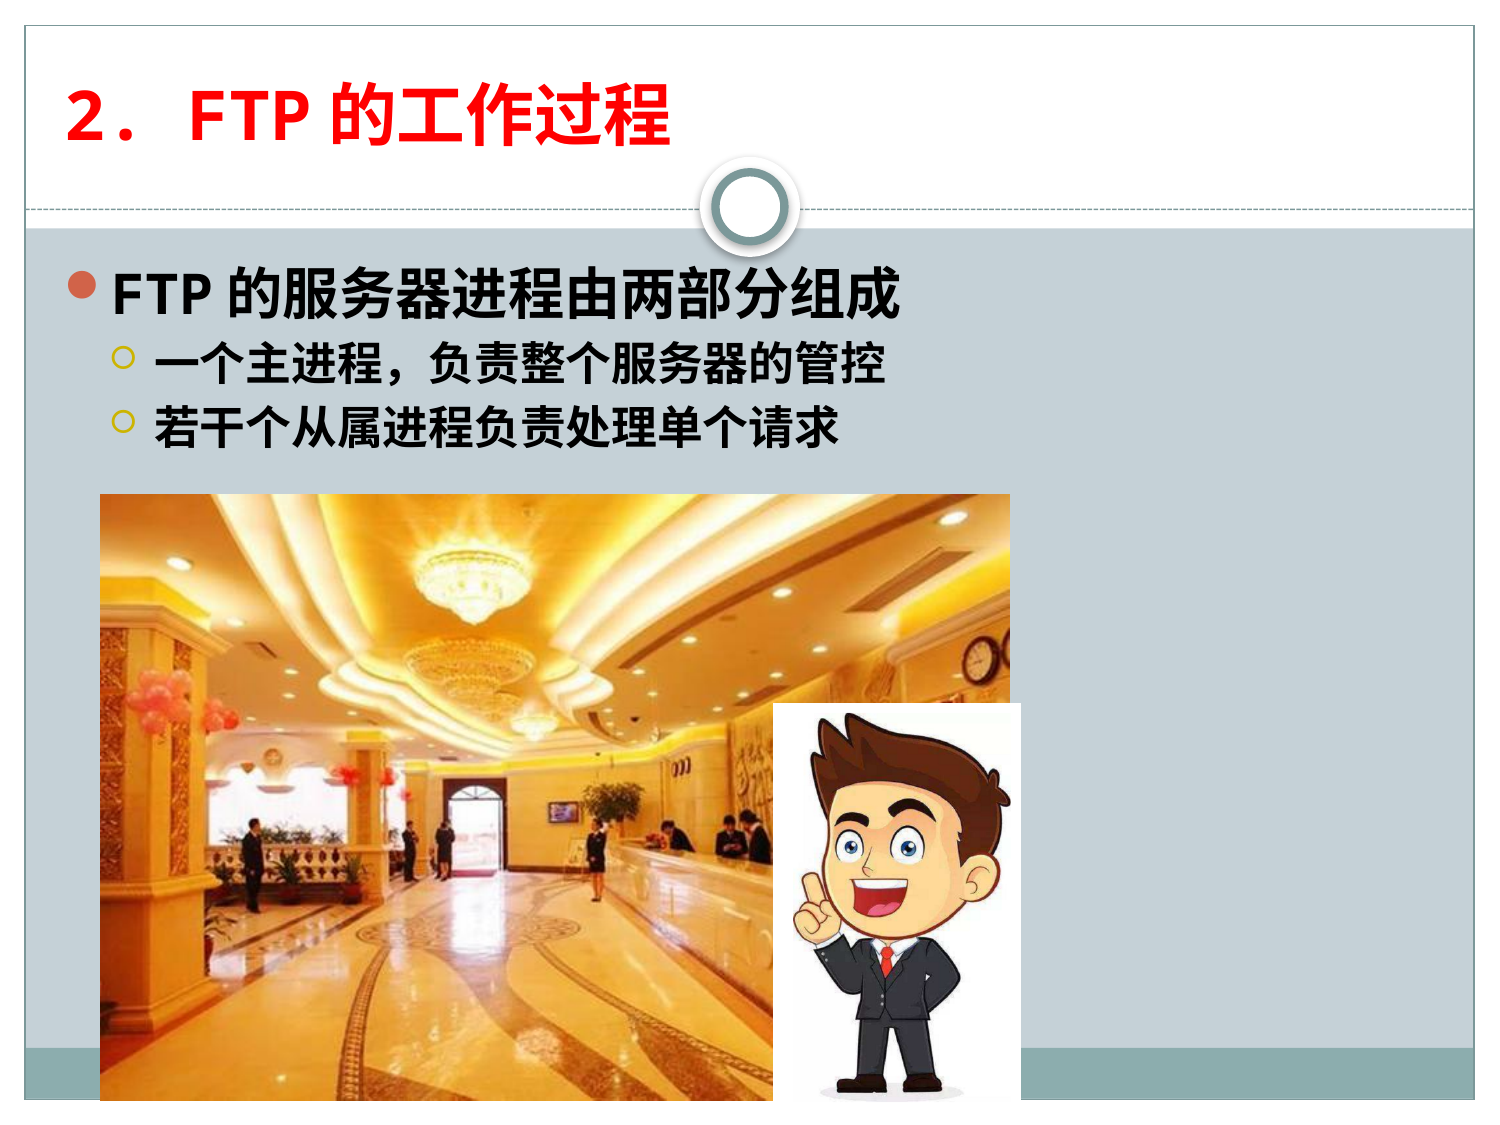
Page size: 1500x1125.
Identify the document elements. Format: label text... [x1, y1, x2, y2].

picture [100, 494, 1021, 1103]
title 2. FTP的工作过程 [49, 37, 1450, 162]
list FTP的服务器进程由两部分组成 一个主进程，负责整个服务器的管控 若干个从属进程负责处理单个请求 [49, 250, 1445, 1001]
